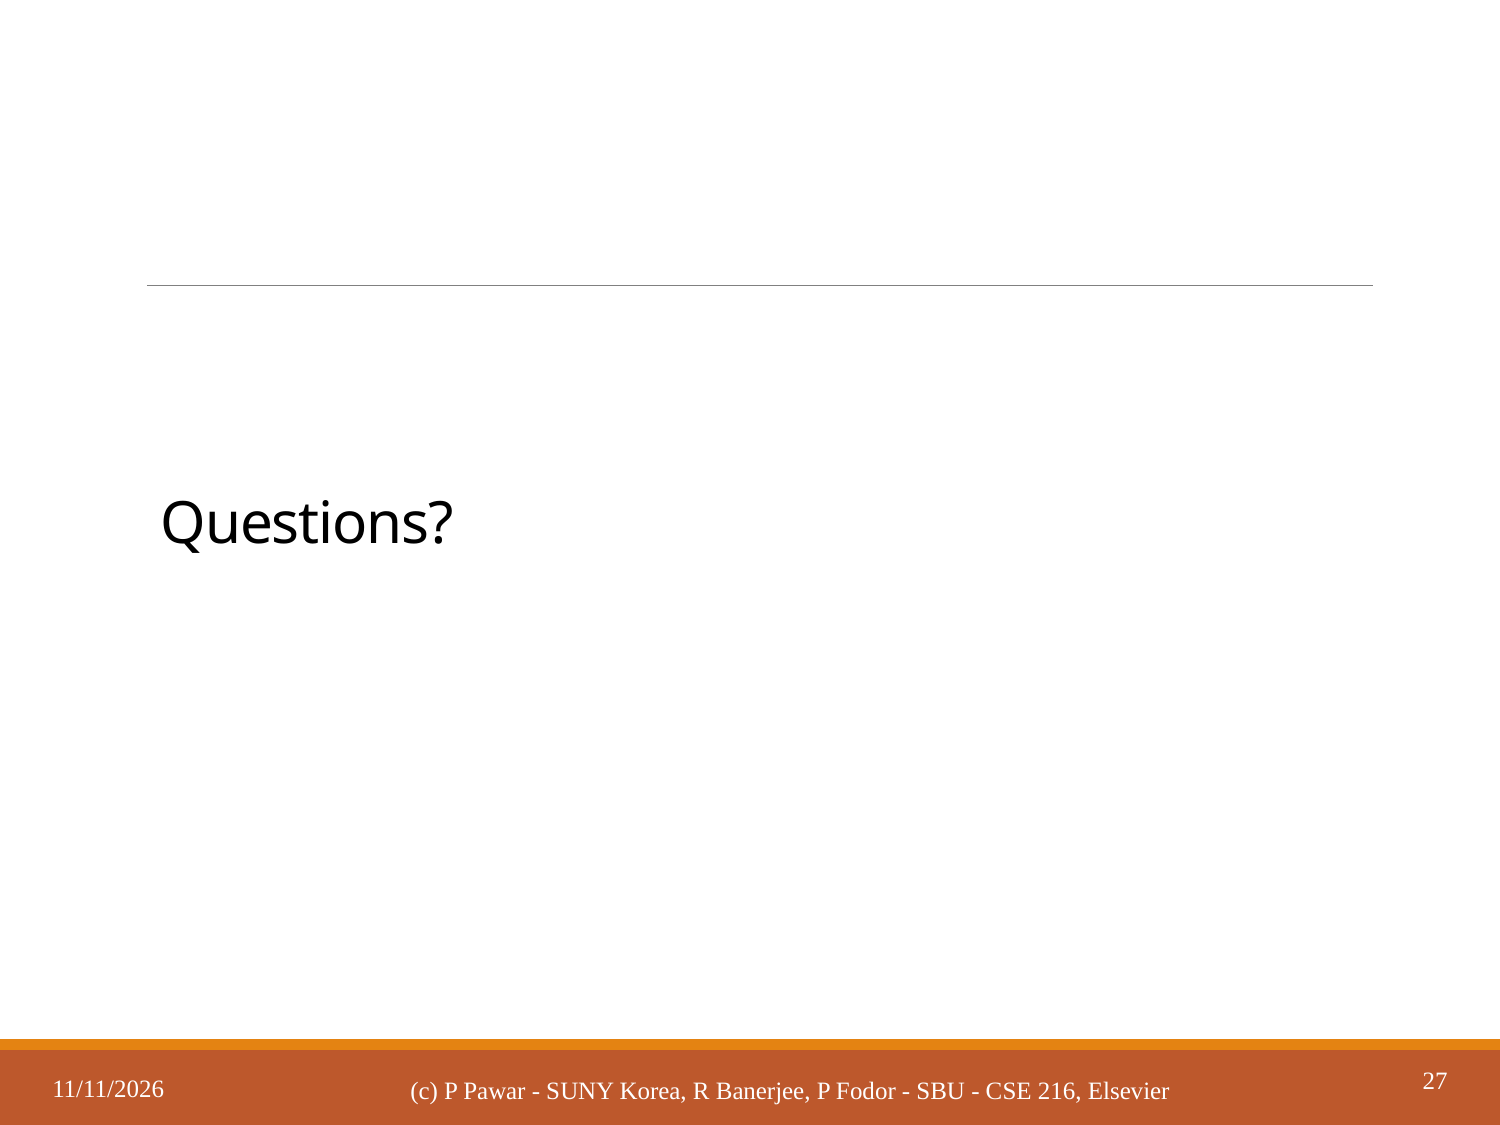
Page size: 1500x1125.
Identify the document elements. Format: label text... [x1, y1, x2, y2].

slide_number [37, 1057, 300, 1119]
footer (c) P Pawar - SUNY Korea, R Banerjee, P Fodor - SBU - CSE 216, Elsevier [355, 1059, 1226, 1120]
slide_number 27 [1338, 1057, 1463, 1119]
title Questions? [139, 383, 1415, 563]
